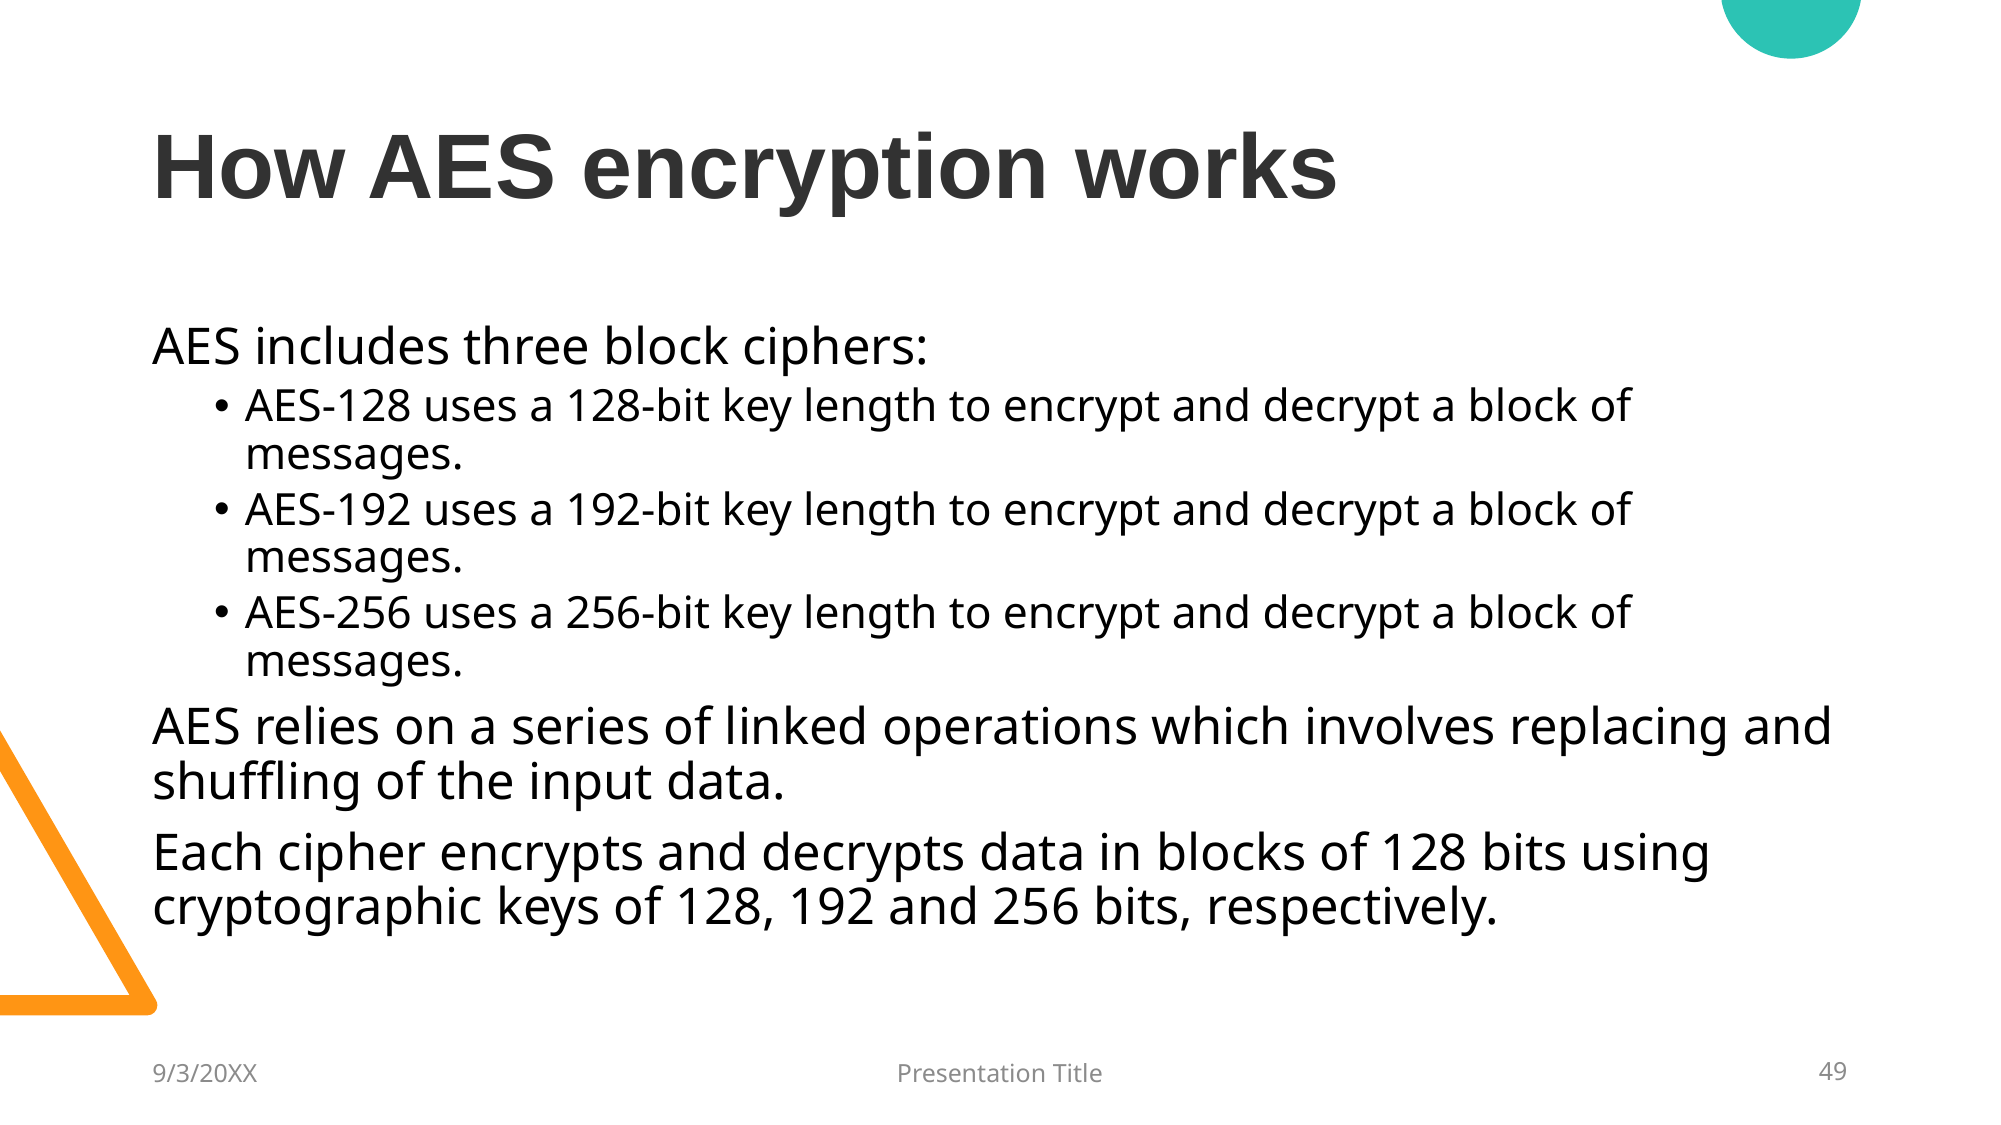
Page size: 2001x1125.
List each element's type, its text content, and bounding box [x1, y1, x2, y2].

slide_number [137, 1042, 588, 1103]
slide_number 49 [1412, 1042, 1863, 1103]
title How AES encryption works [137, 59, 1863, 278]
footer Presentation Title [662, 1042, 1338, 1103]
list AES includes three block ciphers: AES-128 uses a 128-bit key length to encrypt and decrypt a block of messages. AES-192 uses a 192-bit key length to encrypt and decrypt a block of messages. AES-256 uses a 256-bit key length to encrypt and decrypt a block of messages. AES relies on a series of linked operations which involves replacing and shuffling of the input data. Each cipher encrypts and decrypts data in blocks of 128 bits using cryptographic keys of 128, 192 and 256 bits, respectively. [137, 313, 1863, 947]
